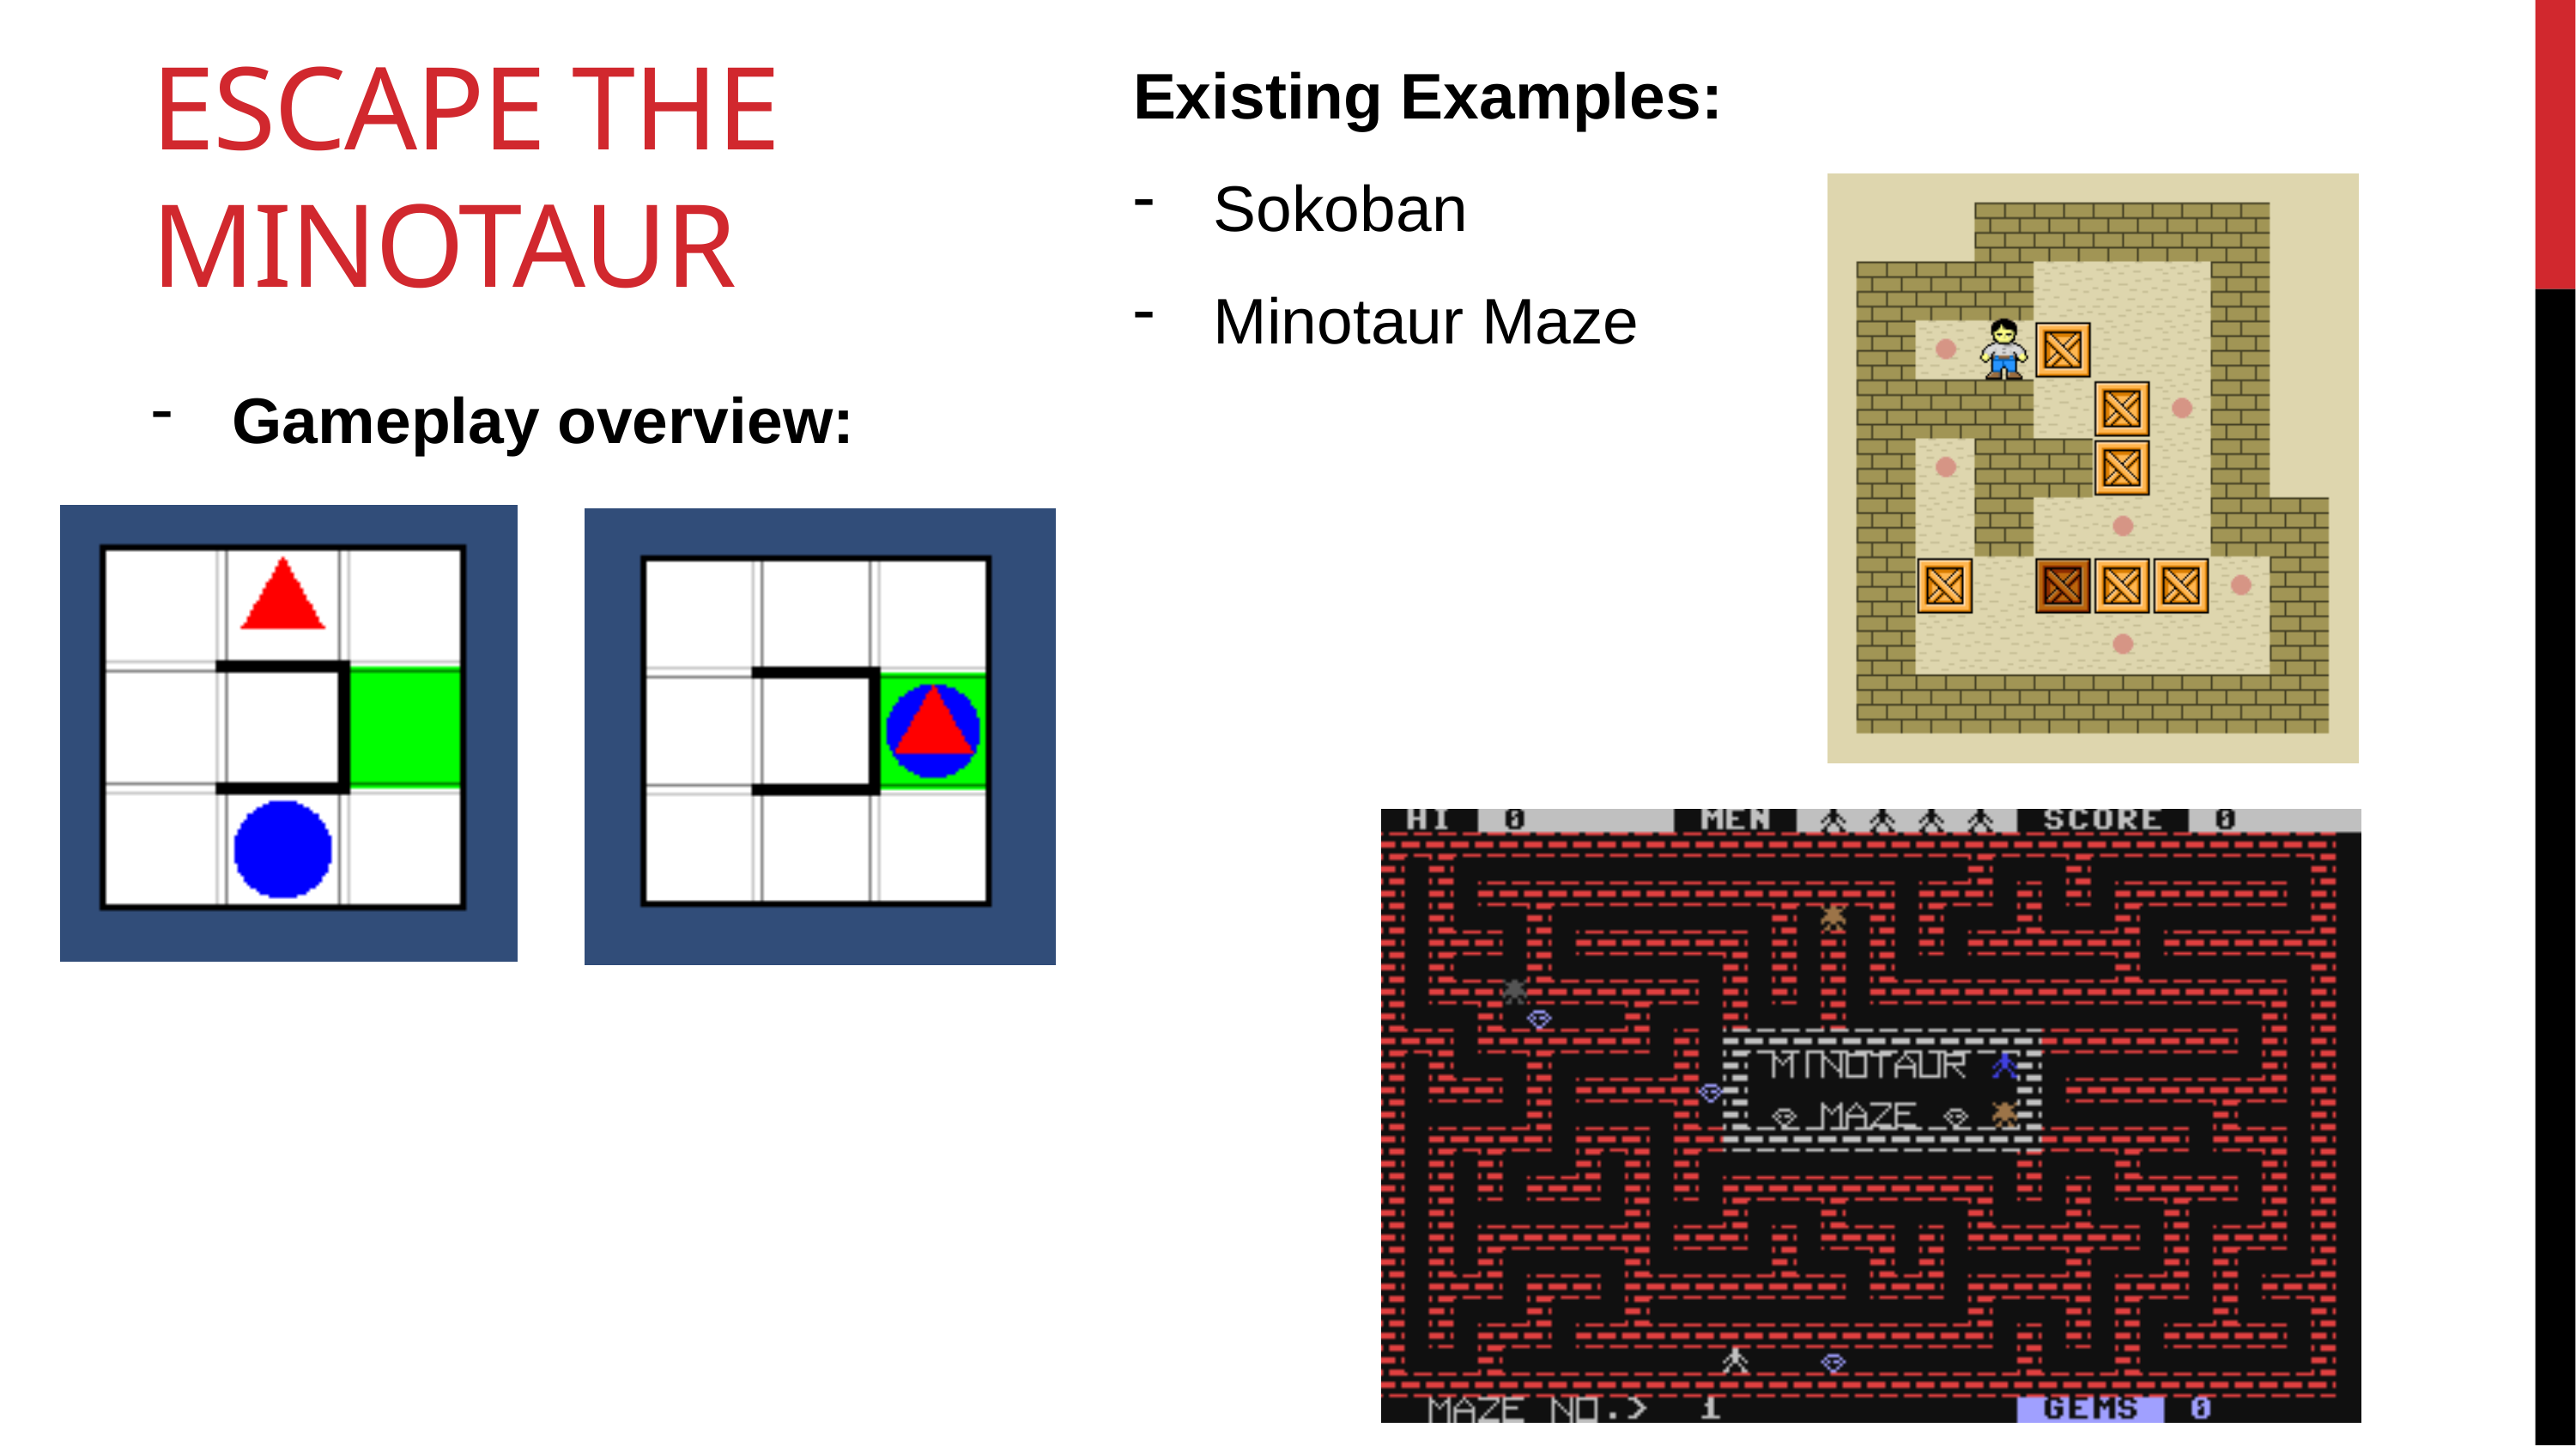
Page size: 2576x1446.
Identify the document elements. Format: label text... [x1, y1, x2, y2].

picture [585, 508, 1057, 966]
picture [1827, 173, 2359, 764]
list Gameplay overview: [129, 368, 2276, 1362]
picture [1381, 809, 2362, 1423]
picture [60, 504, 518, 962]
title Escape the Minotaur [129, 32, 1761, 322]
text_box Existing Examples: Sokoban Minotaur Maze [1110, 43, 2393, 322]
